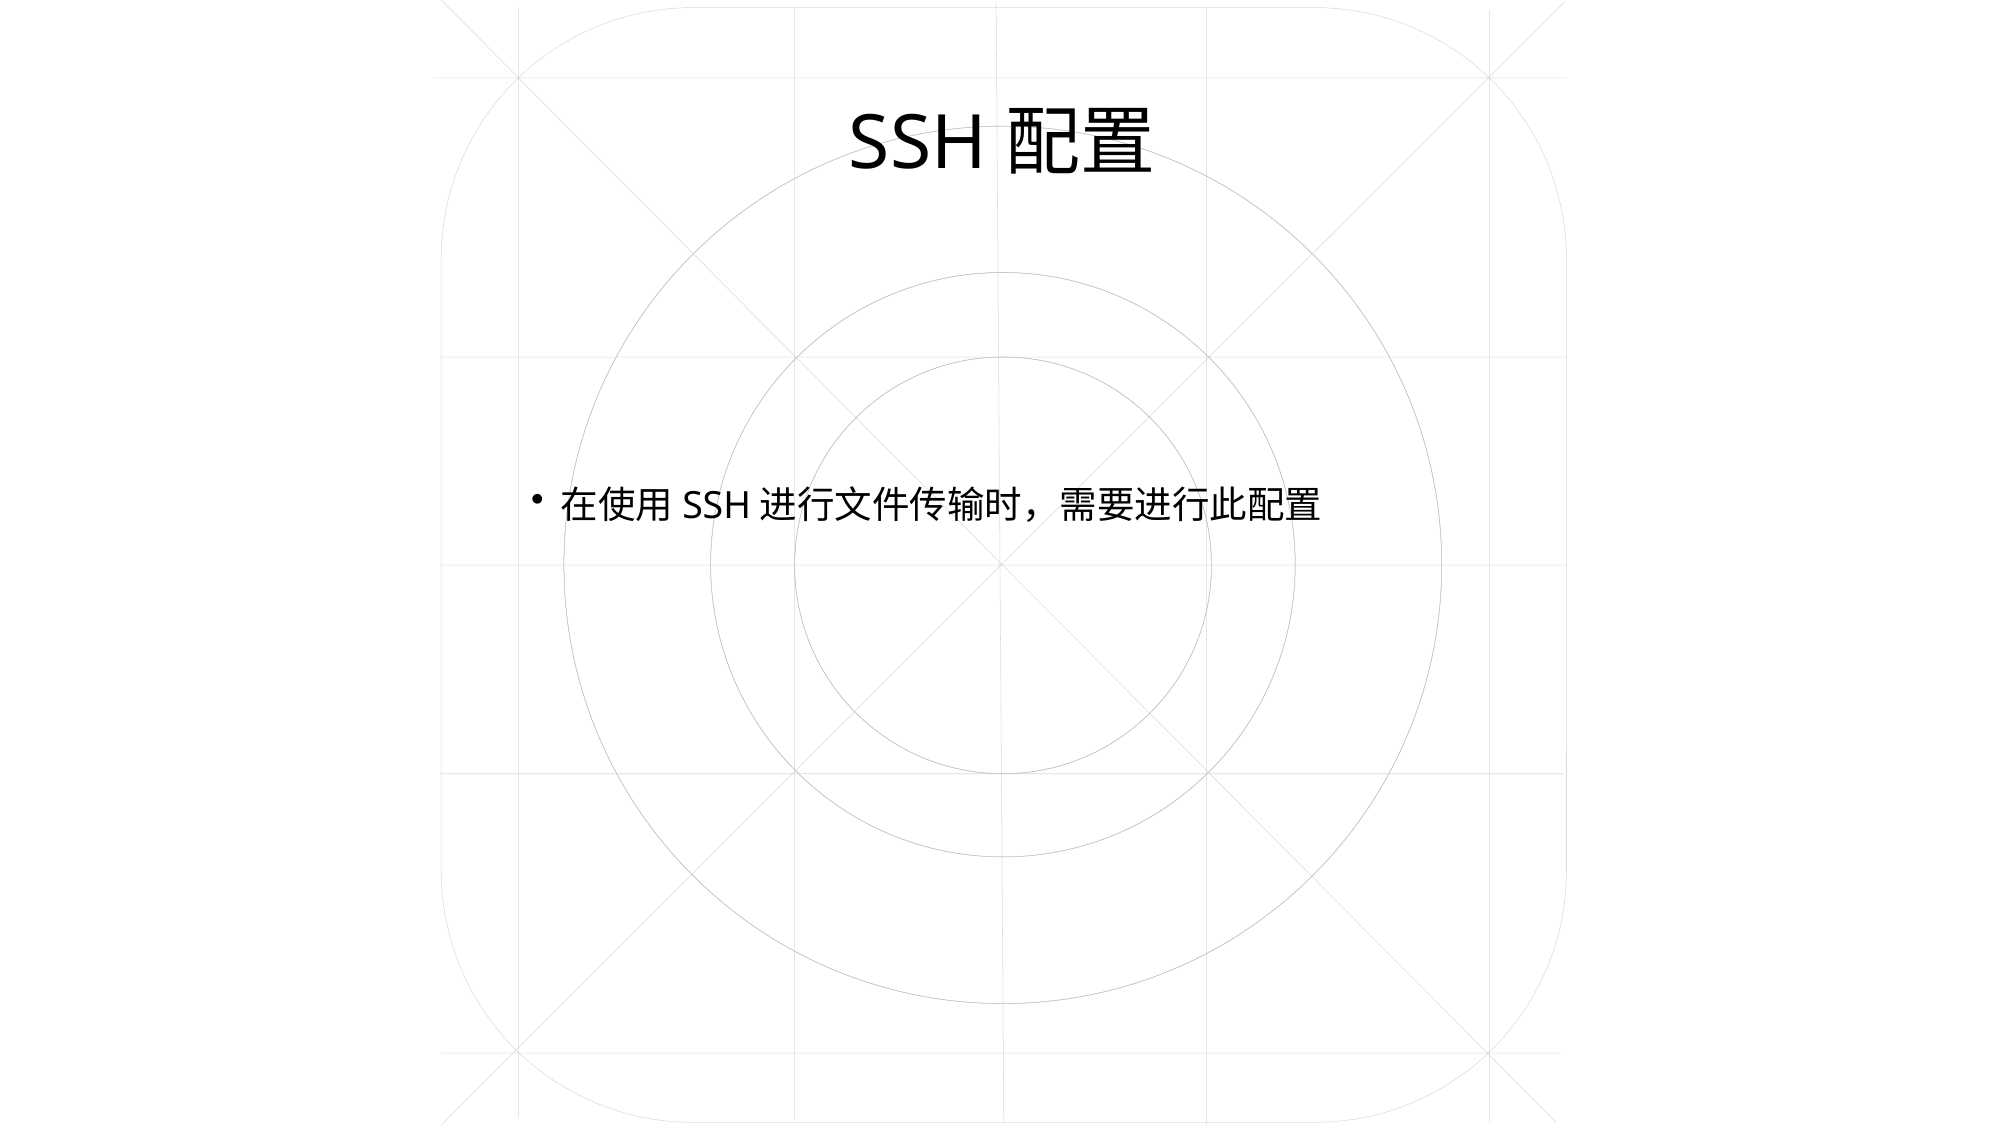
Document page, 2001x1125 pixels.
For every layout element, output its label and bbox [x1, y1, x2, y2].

text_box [433, 0, 1567, 1125]
